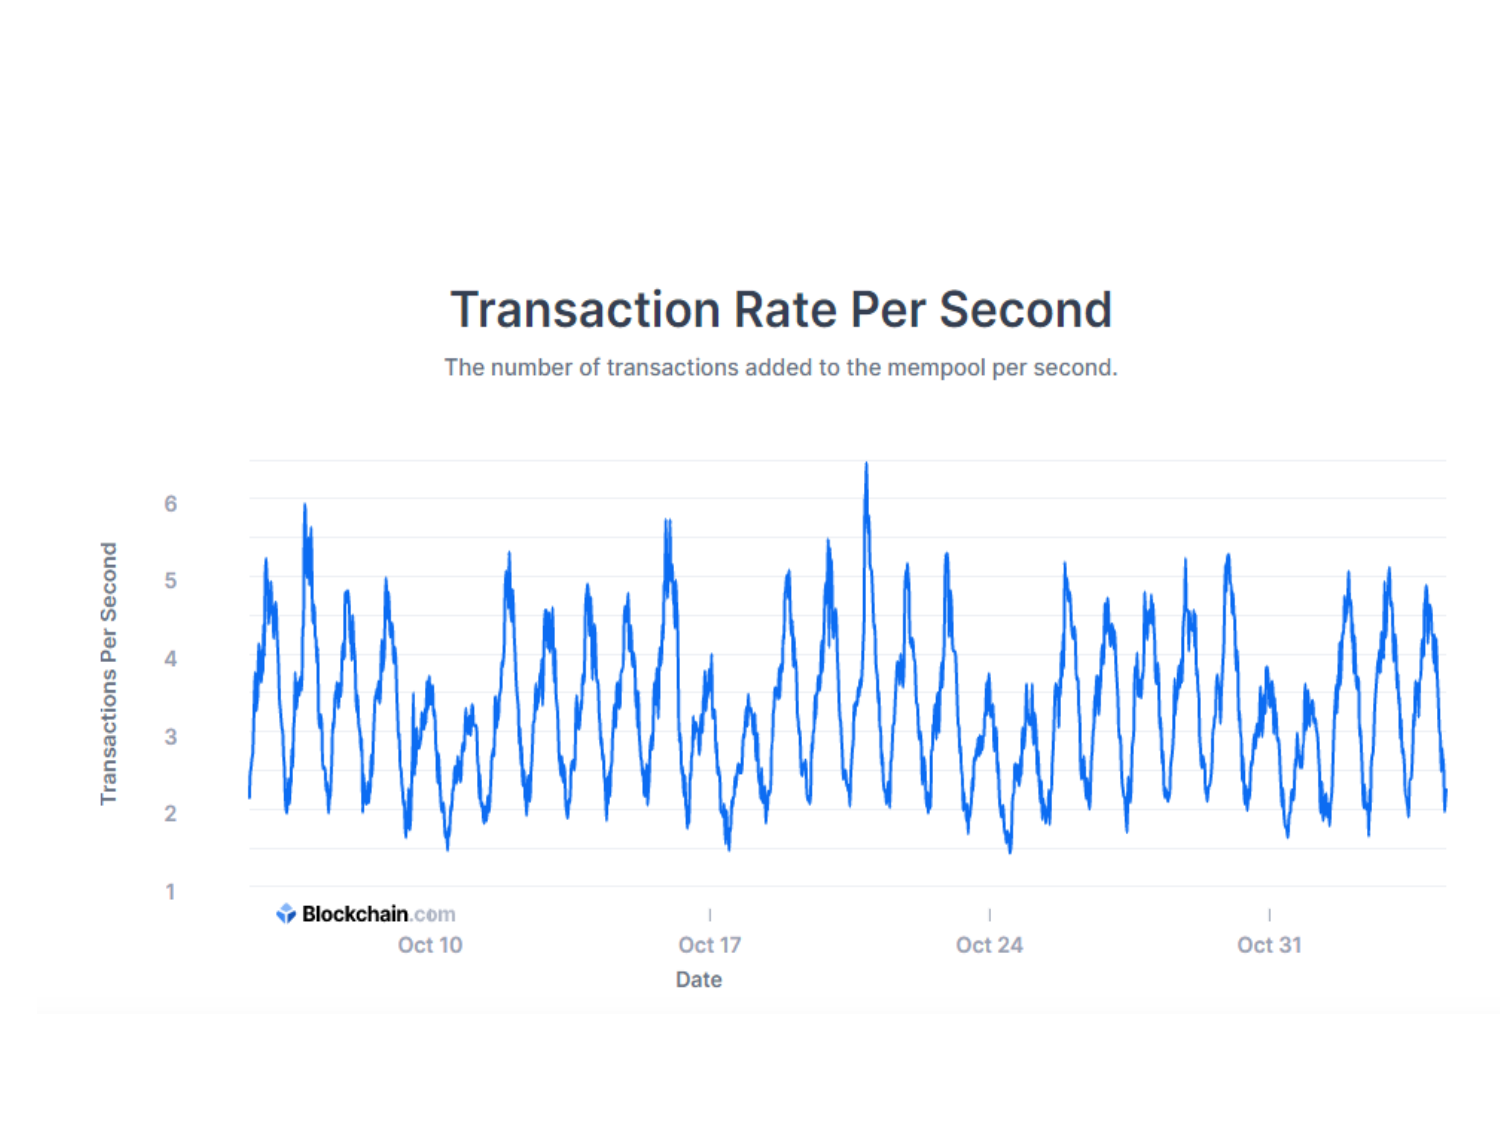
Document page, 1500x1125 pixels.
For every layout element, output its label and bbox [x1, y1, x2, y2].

picture [37, 274, 1500, 1015]
